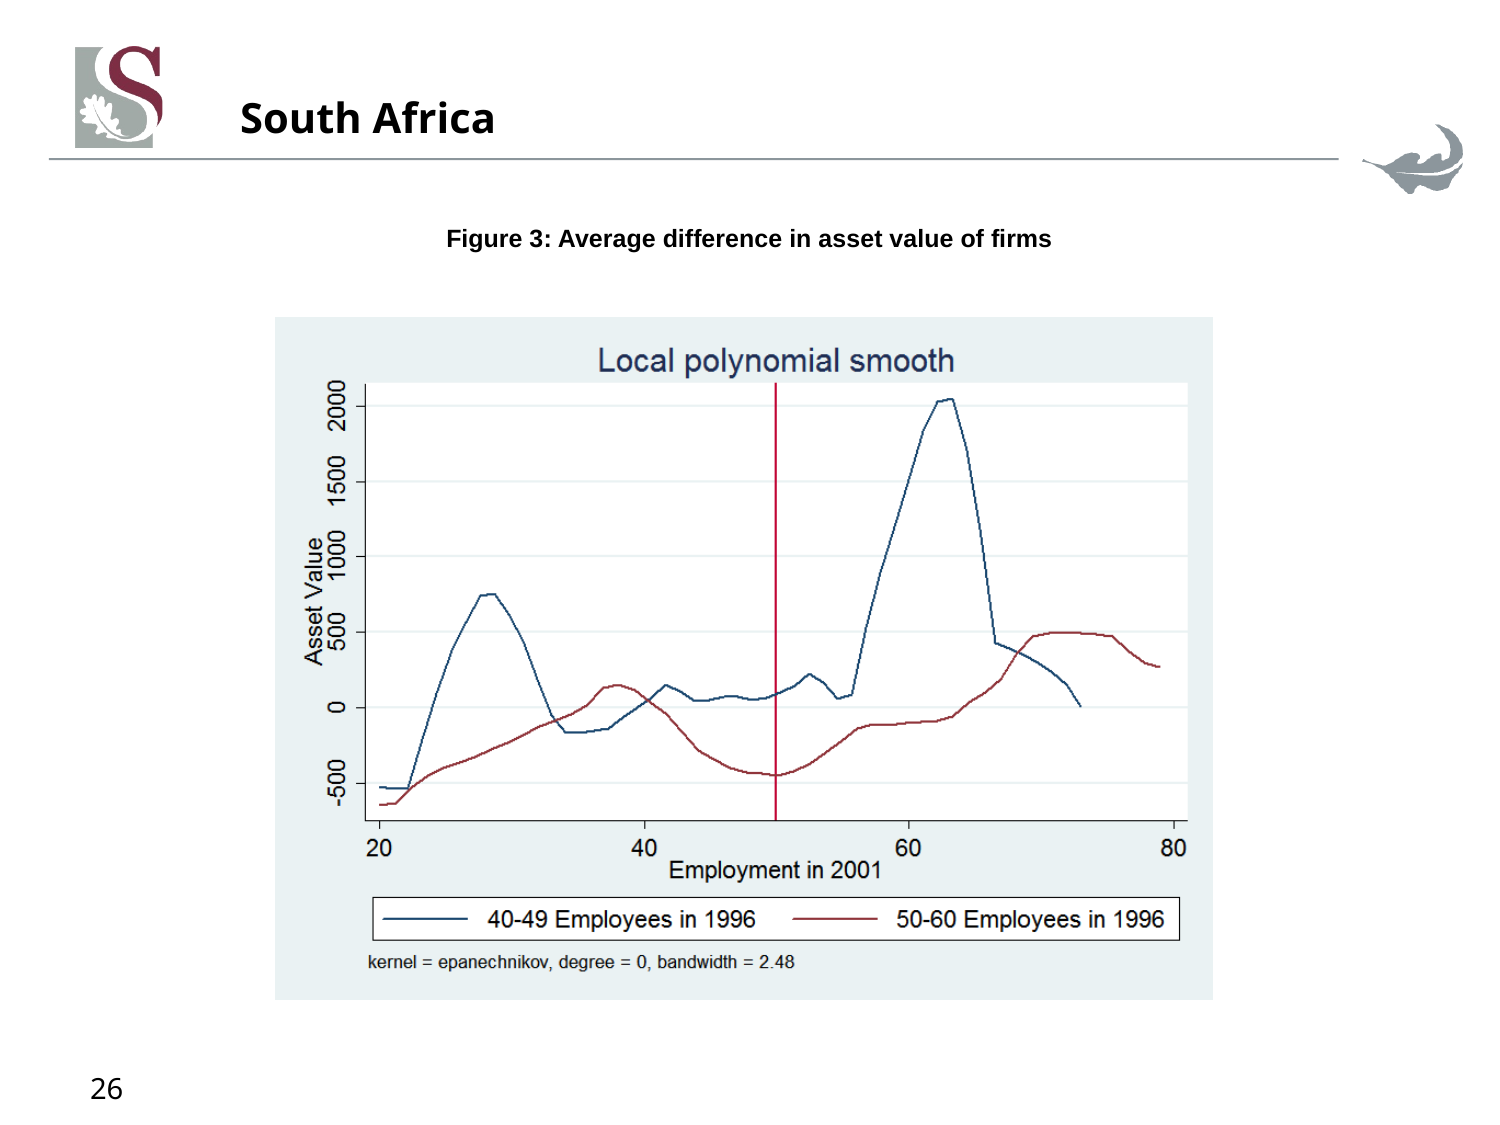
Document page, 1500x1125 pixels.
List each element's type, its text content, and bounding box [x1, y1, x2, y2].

slide_number 26 [75, 1062, 388, 1125]
text_box Figure 3: Average difference in asset value of firms [431, 215, 1069, 305]
title South Africa [224, 74, 1326, 151]
picture [274, 317, 1213, 1000]
picture [1362, 124, 1463, 194]
picture [75, 46, 163, 148]
